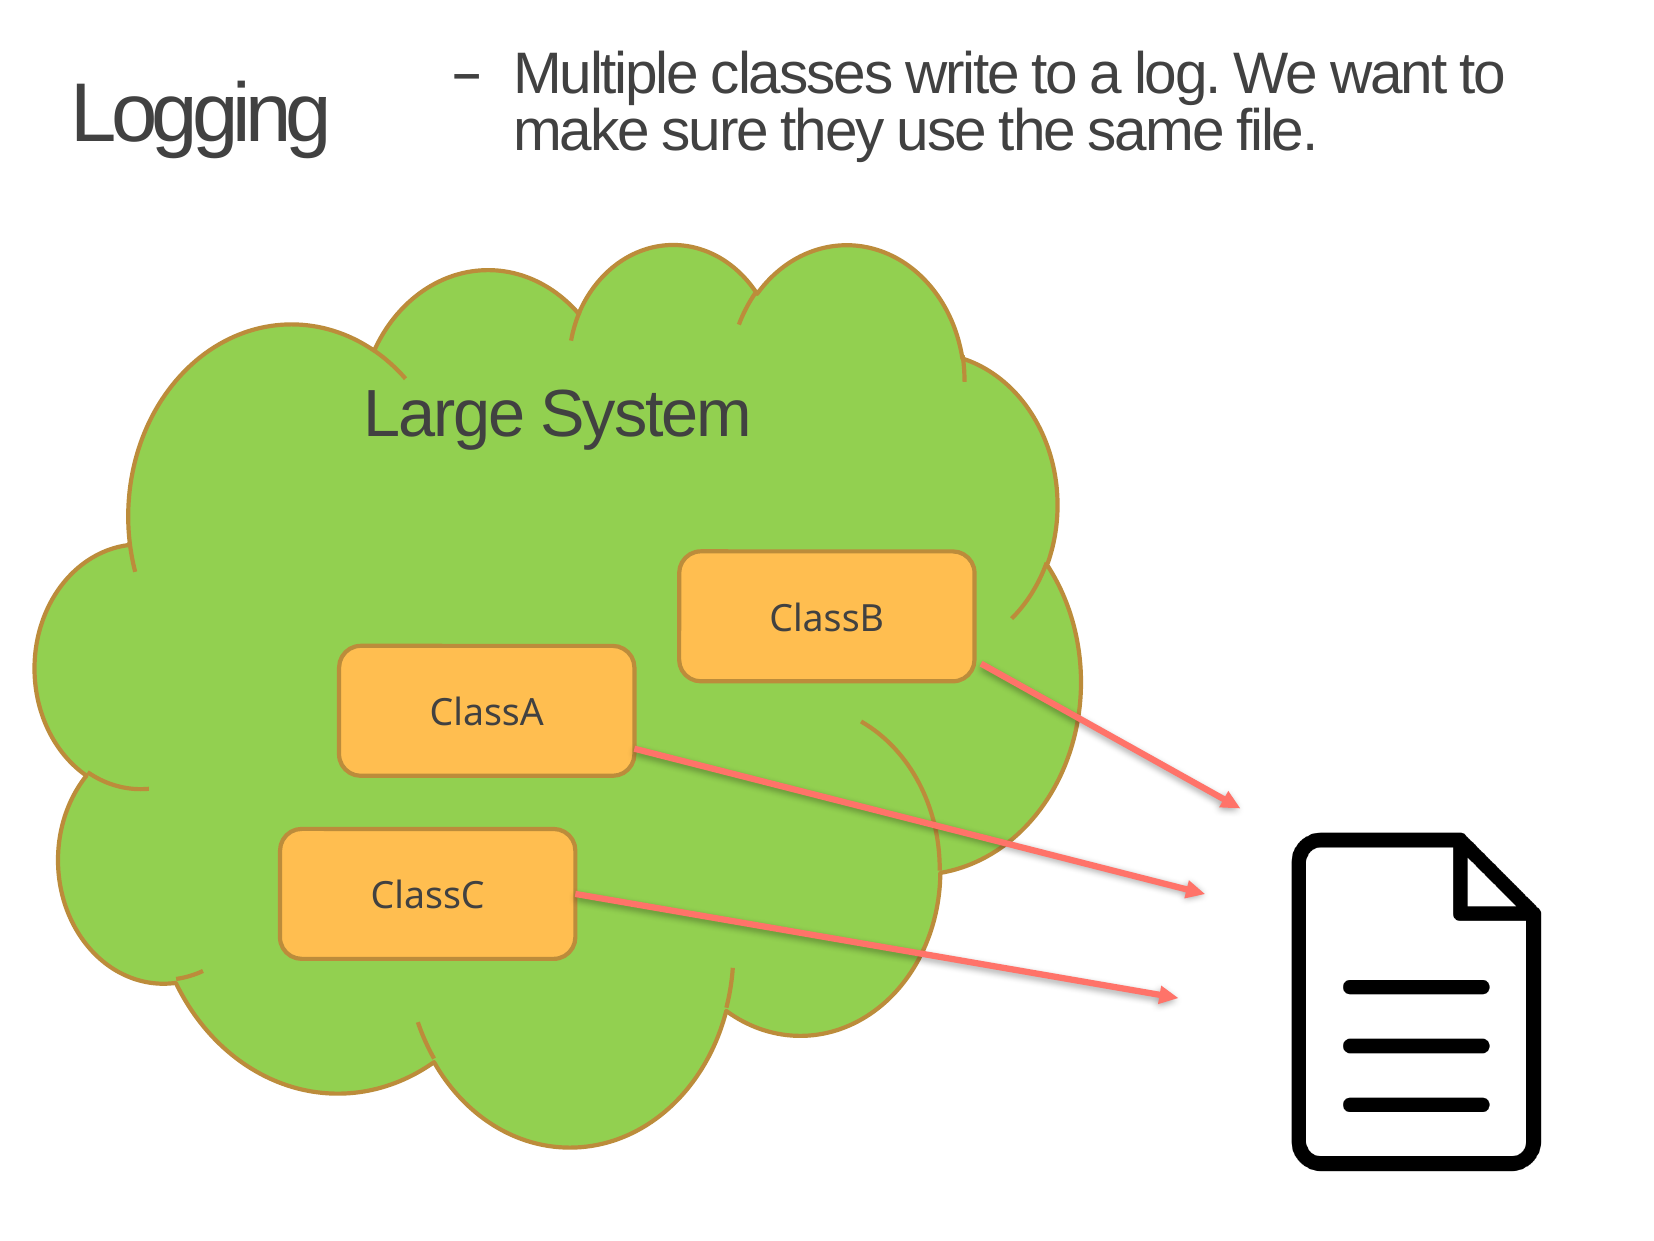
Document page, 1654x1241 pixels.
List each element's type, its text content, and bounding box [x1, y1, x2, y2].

title Logging [70, 64, 1654, 219]
text_box [32, 242, 1083, 1150]
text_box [634, 748, 1205, 895]
text_box ClassB [677, 549, 977, 684]
text_box ClassA [336, 643, 637, 778]
text_box Large System [363, 382, 753, 450]
list Multiple classes write to a log. We want to make sure they use the same file. [437, 41, 1595, 207]
text_box ClassC [277, 826, 578, 961]
picture [1239, 825, 1592, 1178]
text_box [575, 893, 1179, 999]
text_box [980, 663, 1241, 809]
